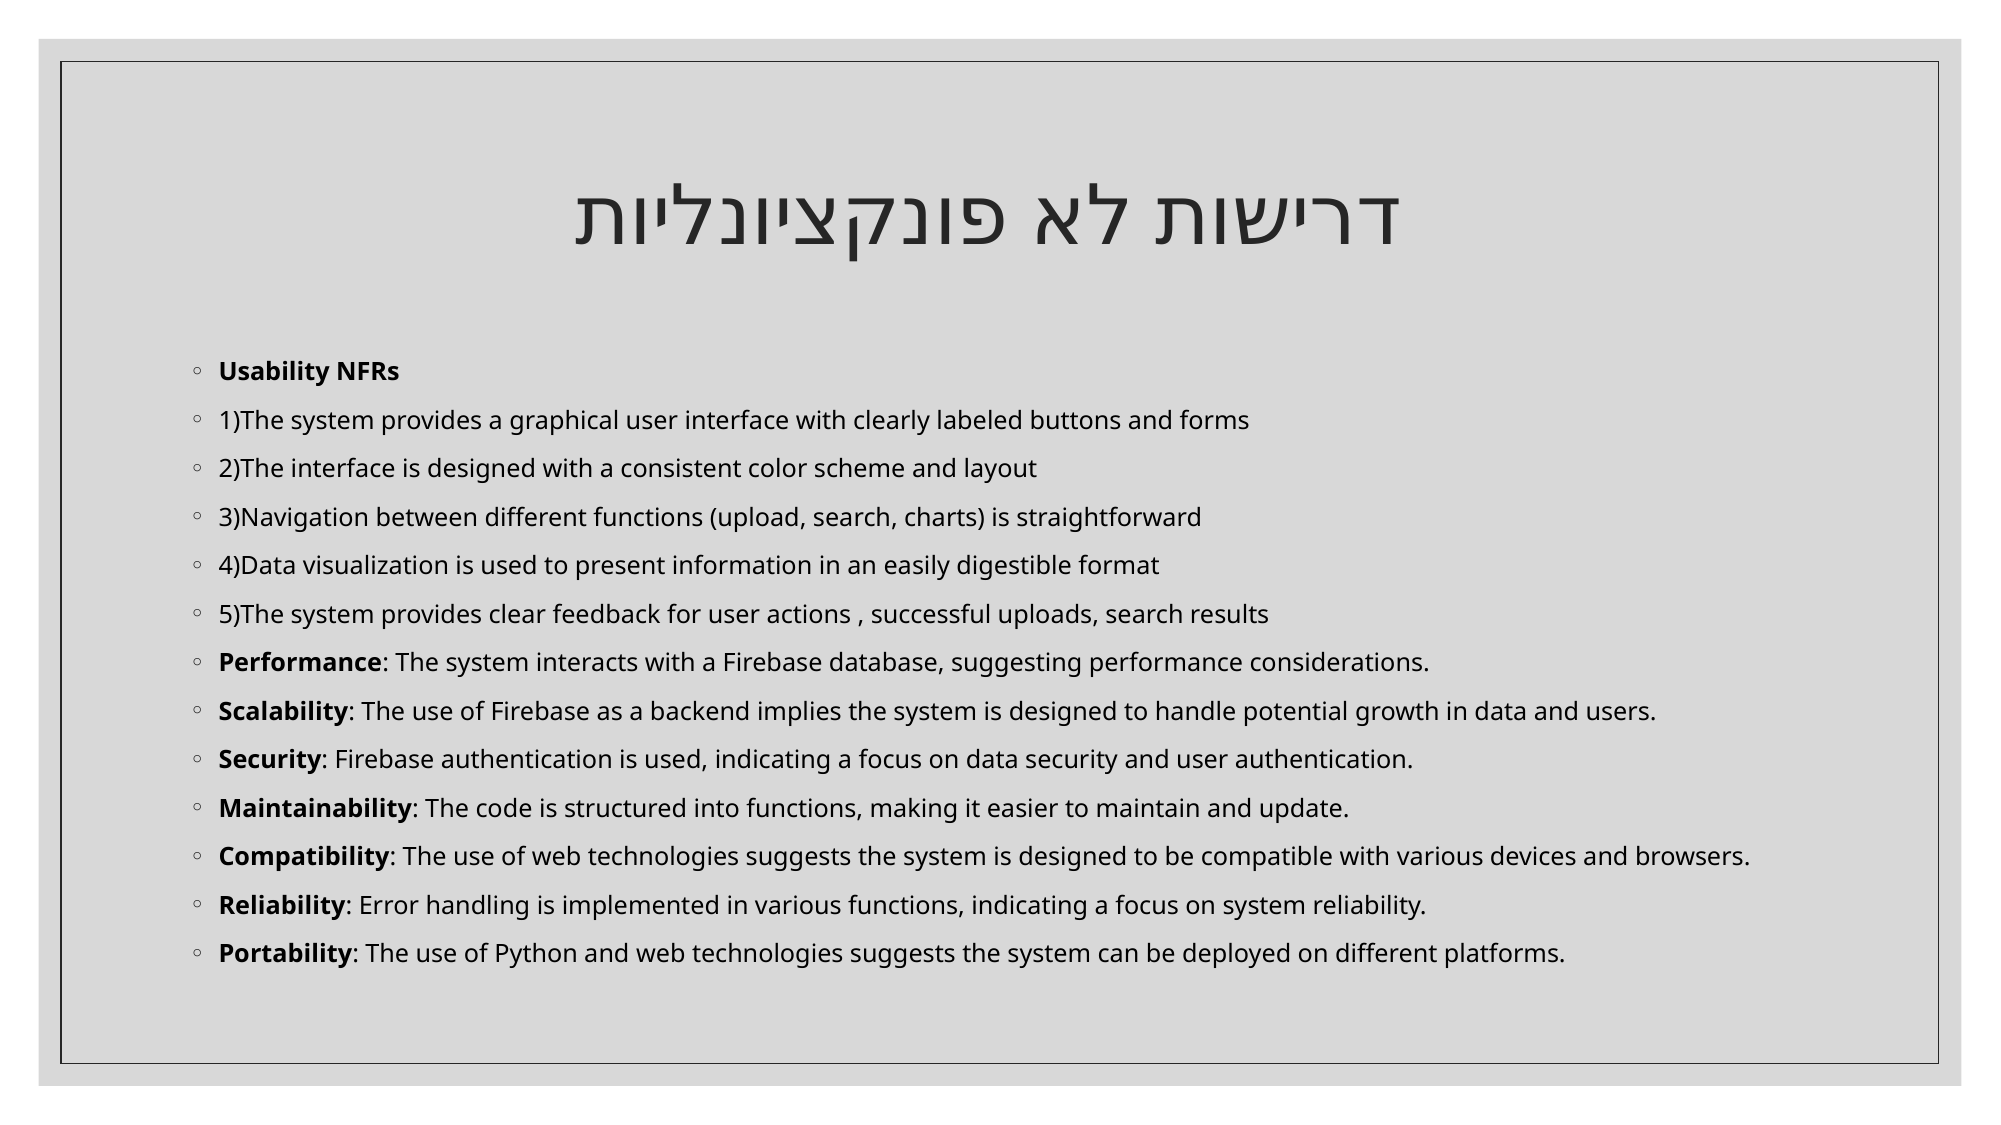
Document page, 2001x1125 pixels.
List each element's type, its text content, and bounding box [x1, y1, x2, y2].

title דרישות לא פונקציונליות [174, 105, 1825, 331]
list Usability NFRs 1)The system provides a graphical user interface with clearly labeled buttons and forms 2)The interface is designed with a consistent color scheme and layout 3)Navigation between different functions (upload, search, charts) is straightforward 4)Data visualization is used to present information in an easily digestible format 5)The system provides clear feedback for user actions , successful uploads, search results Performance: The system interacts with a Firebase database, suggesting performance considerations. Scalability: The use of Firebase as a backend implies the system is designed to handle potential growth in data and users. Security: Firebase authentication is used, indicating a focus on data security and user authentication. Maintainability: The code is structured into functions, making it easier to maintain and update. Compatibility: The use of web technologies suggests the system is designed to be compatible with various devices and browsers. Reliability: Error handling is implemented in various functions, indicating a focus on system reliability. Portability: The use of Python and web technologies suggests the system can be deployed on different platforms. [174, 345, 1825, 977]
